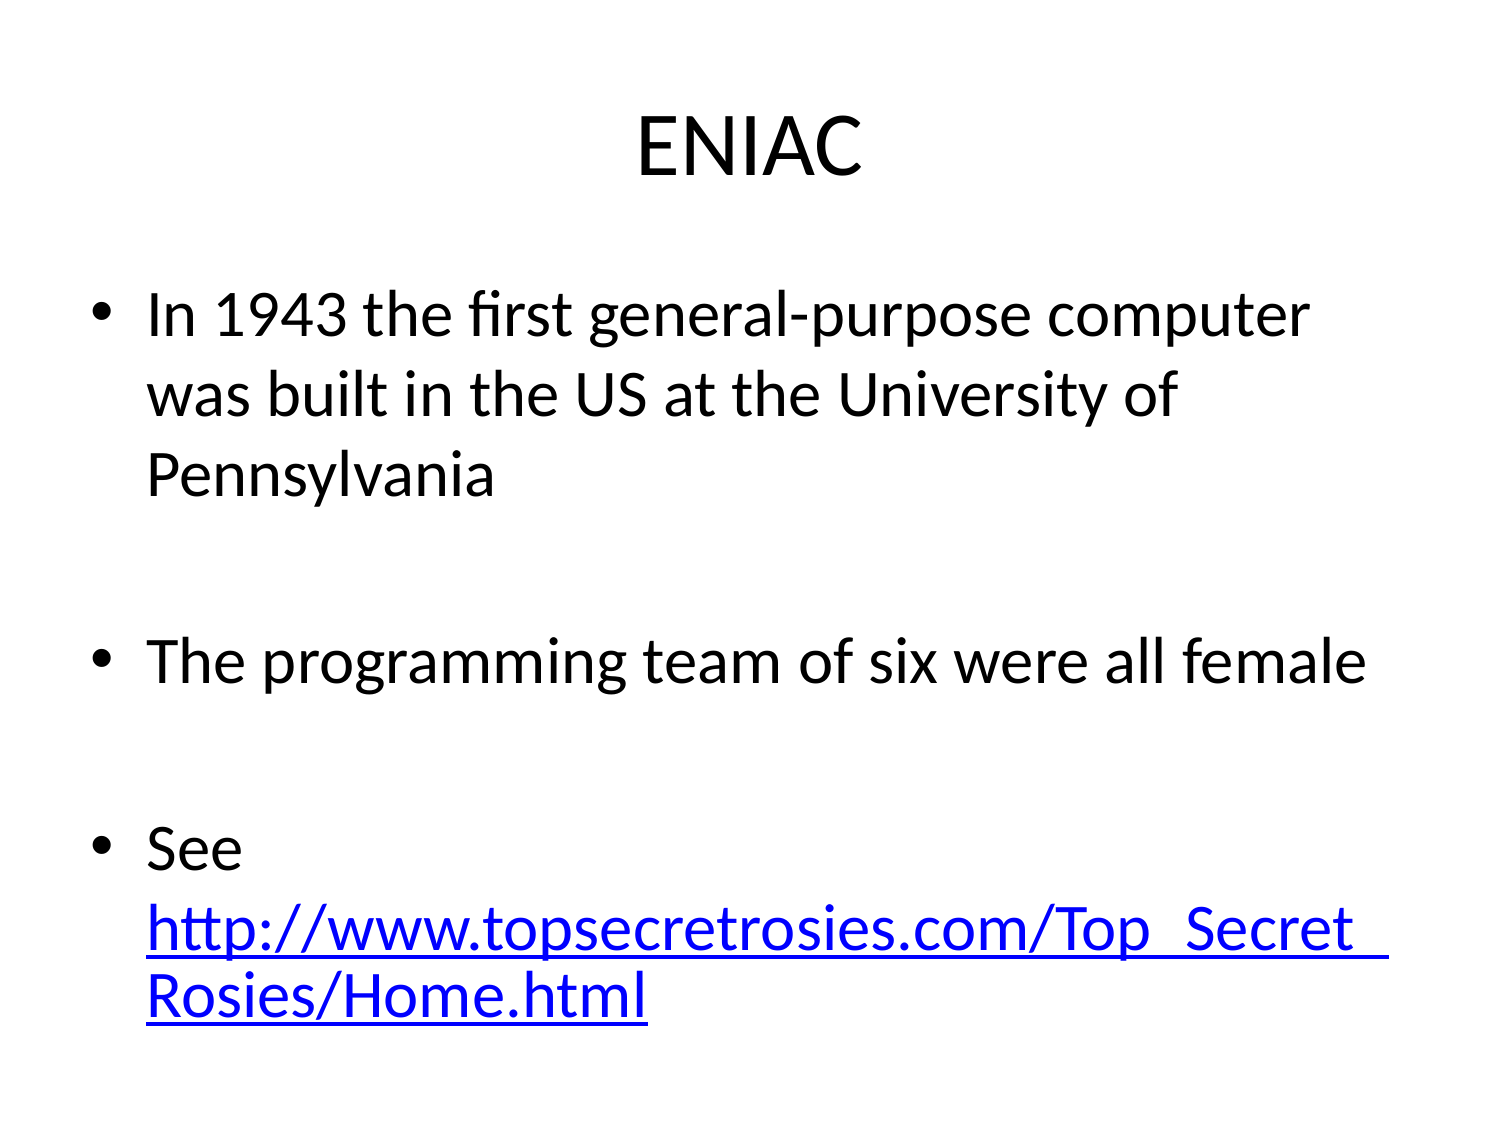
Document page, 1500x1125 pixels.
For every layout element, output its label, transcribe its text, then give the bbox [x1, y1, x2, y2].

list In 1943 the first general-purpose computer was built in the US at the University of Pennsylvania The programming team of six were all female See http://www.topsecretrosies.com/Top_Secret_Rosies/Home.html [75, 262, 1425, 1005]
title ENIAC [75, 45, 1425, 233]
